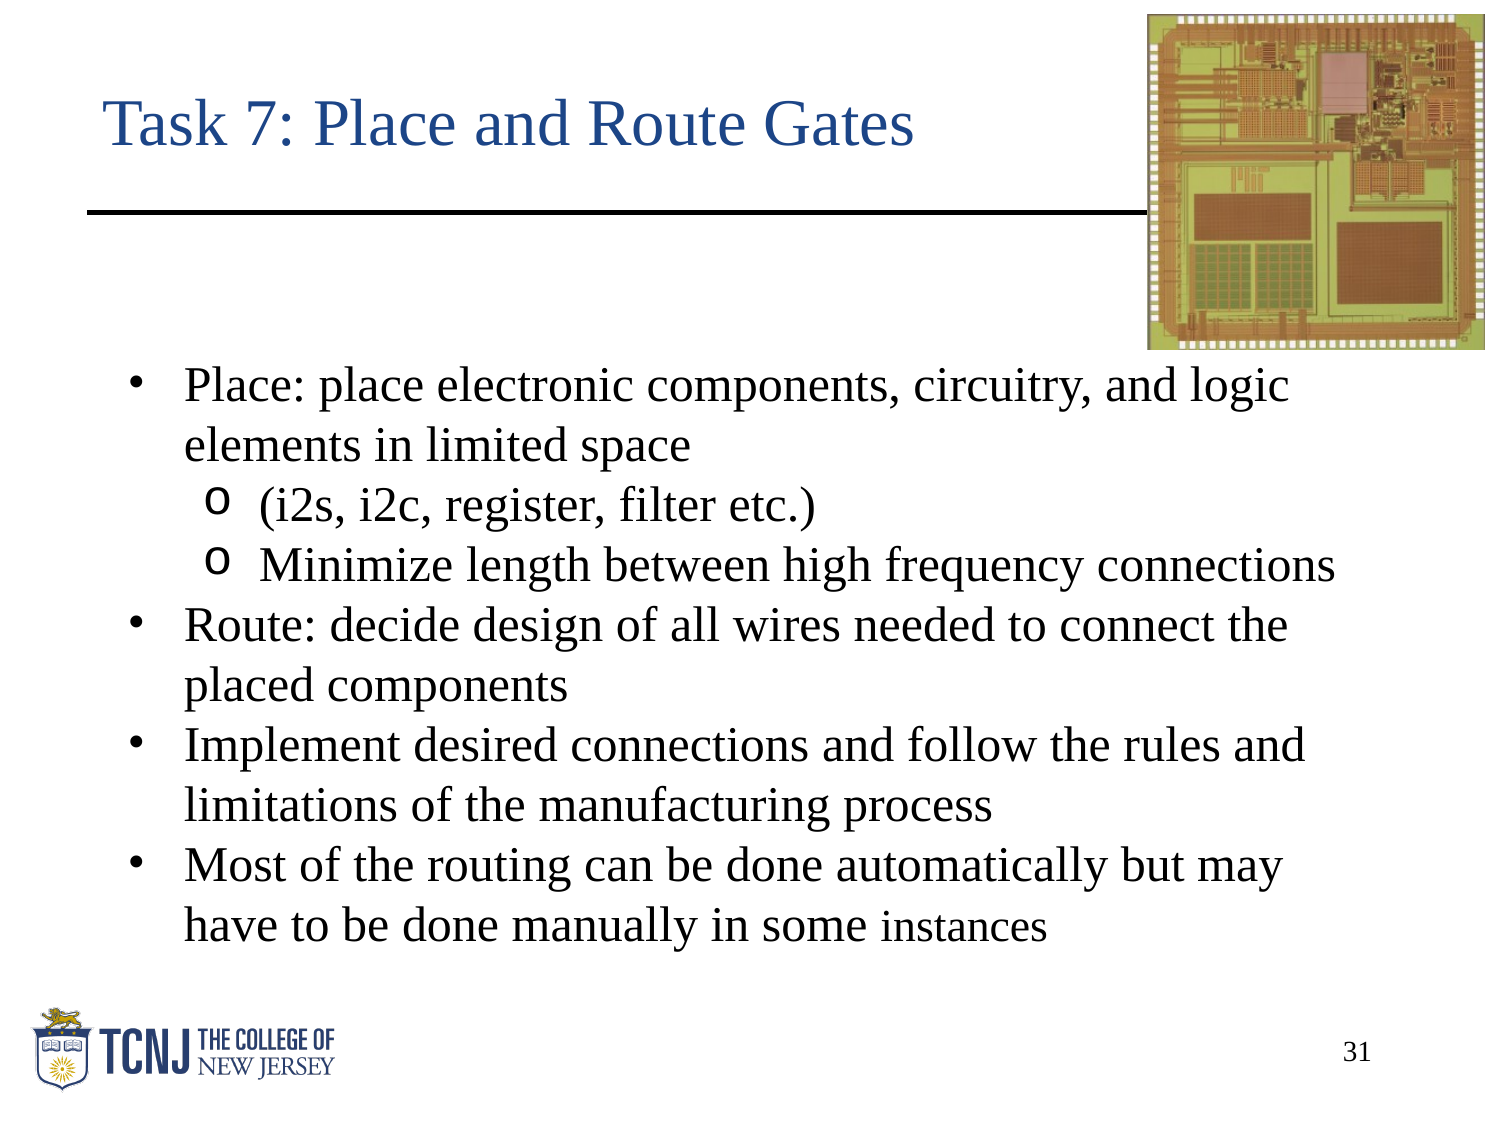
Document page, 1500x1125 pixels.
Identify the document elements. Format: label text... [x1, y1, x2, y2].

list Place: place electronic components, circuitry, and logic elements in limited space (i2s, i2c, register, filter etc.) Minimize length between high frequency connections Route: decide design of all wires needed to connect the placed components Implement desired connections and follow the rules and limitations of the manufacturing process Most of the routing can be done automatically but may have to be done manually in some instances [75, 336, 1400, 1012]
title Task 7: Place and Route Gates [87, 24, 1142, 213]
picture [1147, 14, 1485, 351]
slide_number 31 [1074, 1025, 1388, 1100]
picture [0, 864, 368, 1125]
